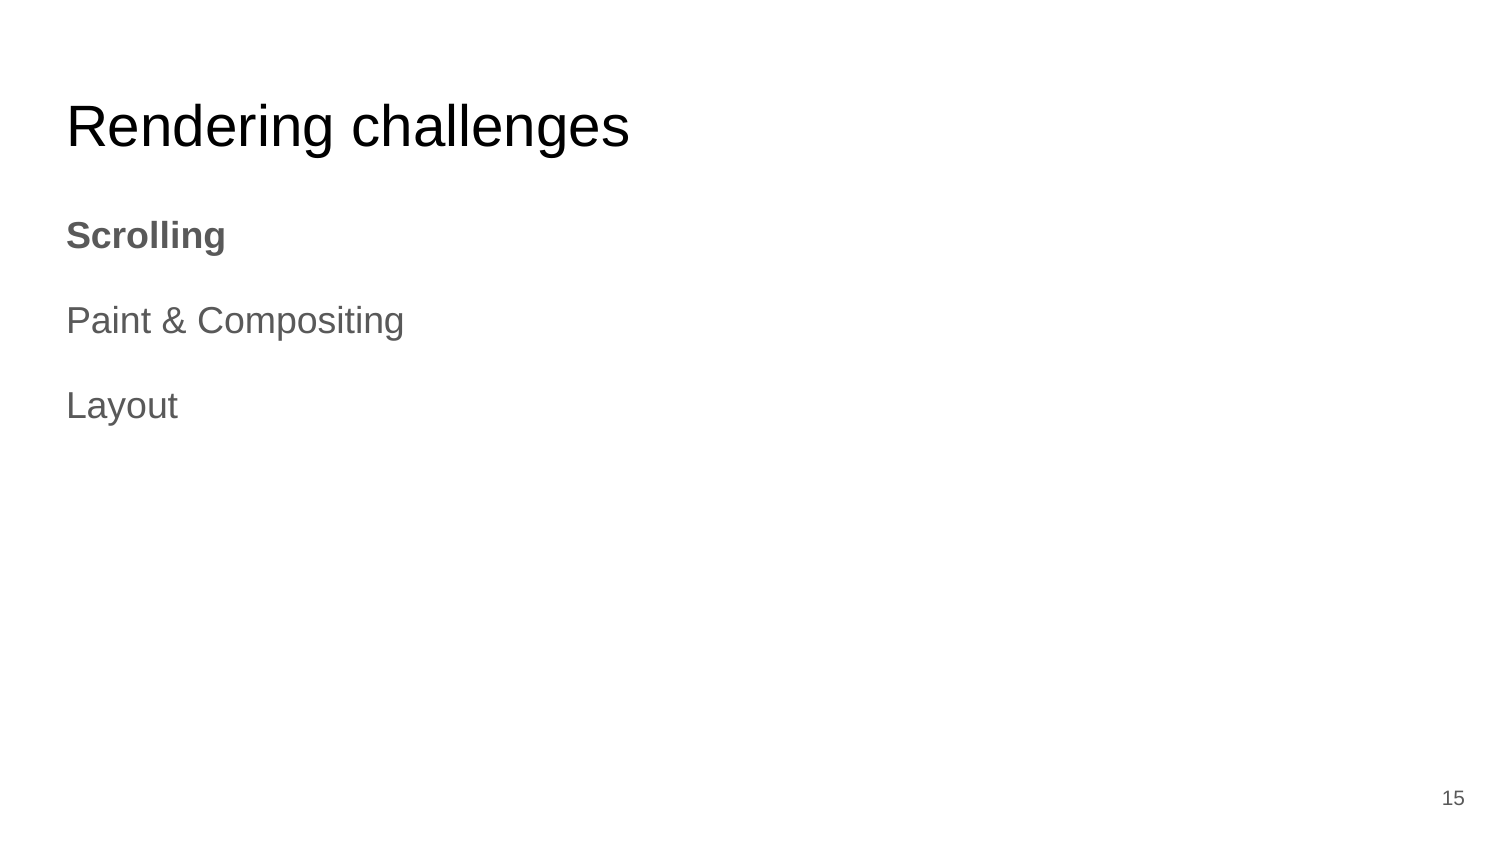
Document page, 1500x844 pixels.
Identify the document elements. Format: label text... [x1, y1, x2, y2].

slide_number ‹#› [1389, 764, 1480, 830]
list Scrolling Paint & Compositing Layout [51, 189, 1449, 750]
title Rendering challenges [51, 72, 1449, 167]
